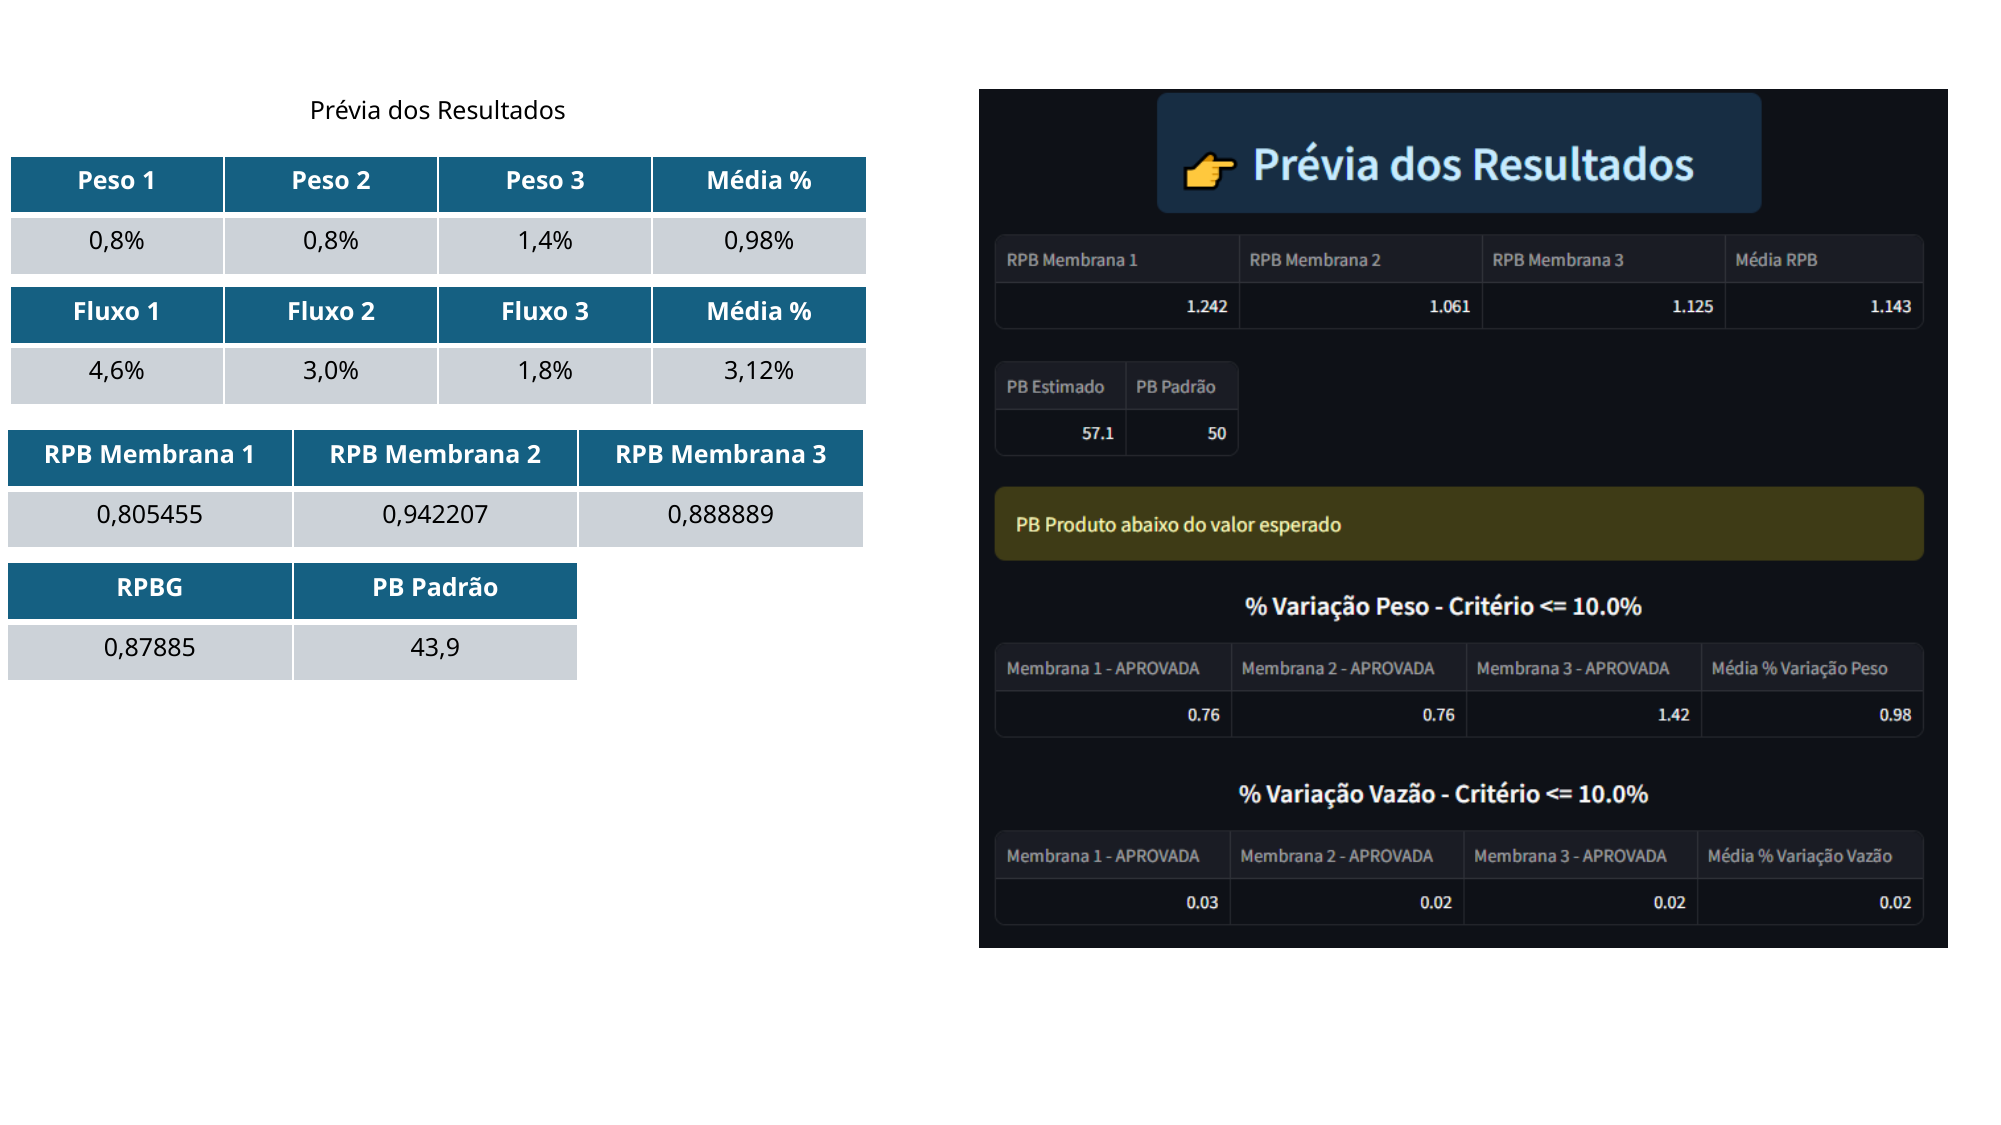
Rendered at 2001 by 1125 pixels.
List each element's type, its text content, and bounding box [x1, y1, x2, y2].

table_header Fluxo 3 [439, 287, 651, 343]
text_box Prévia dos Resultados [295, 87, 582, 132]
table_cell 4,6% [11, 348, 223, 404]
table_cell 1,4% [439, 218, 651, 274]
table_header Fluxo 2 [225, 287, 437, 343]
table_cell 3,0% [225, 348, 437, 404]
table_header Média % [653, 157, 866, 212]
table_header RPB Membrana 2 [294, 430, 577, 486]
table_cell 0,805455 [8, 492, 292, 547]
table_header PB Padrão [294, 563, 577, 619]
table_cell 1,8% [439, 348, 651, 404]
table_cell 0,87885 [8, 625, 292, 680]
table_header Peso 1 [11, 157, 223, 212]
table_header Peso 2 [225, 157, 437, 212]
table_header RPB Membrana 3 [579, 430, 863, 486]
table_cell 0,8% [225, 218, 437, 274]
table_cell 0,888889 [579, 492, 863, 547]
picture [979, 89, 1949, 948]
table_header Fluxo 1 [11, 287, 223, 343]
table_cell 0,942207 [294, 492, 577, 547]
table_cell 0,8% [11, 218, 223, 274]
table_header Média % [653, 287, 866, 343]
table_header RPB Membrana 1 [8, 430, 292, 486]
table_cell 0,98% [653, 218, 866, 274]
table_header Peso 3 [439, 157, 651, 212]
table_header RPBG [8, 563, 292, 619]
table_cell 3,12% [653, 348, 866, 404]
table_cell 43,9 [294, 625, 577, 680]
